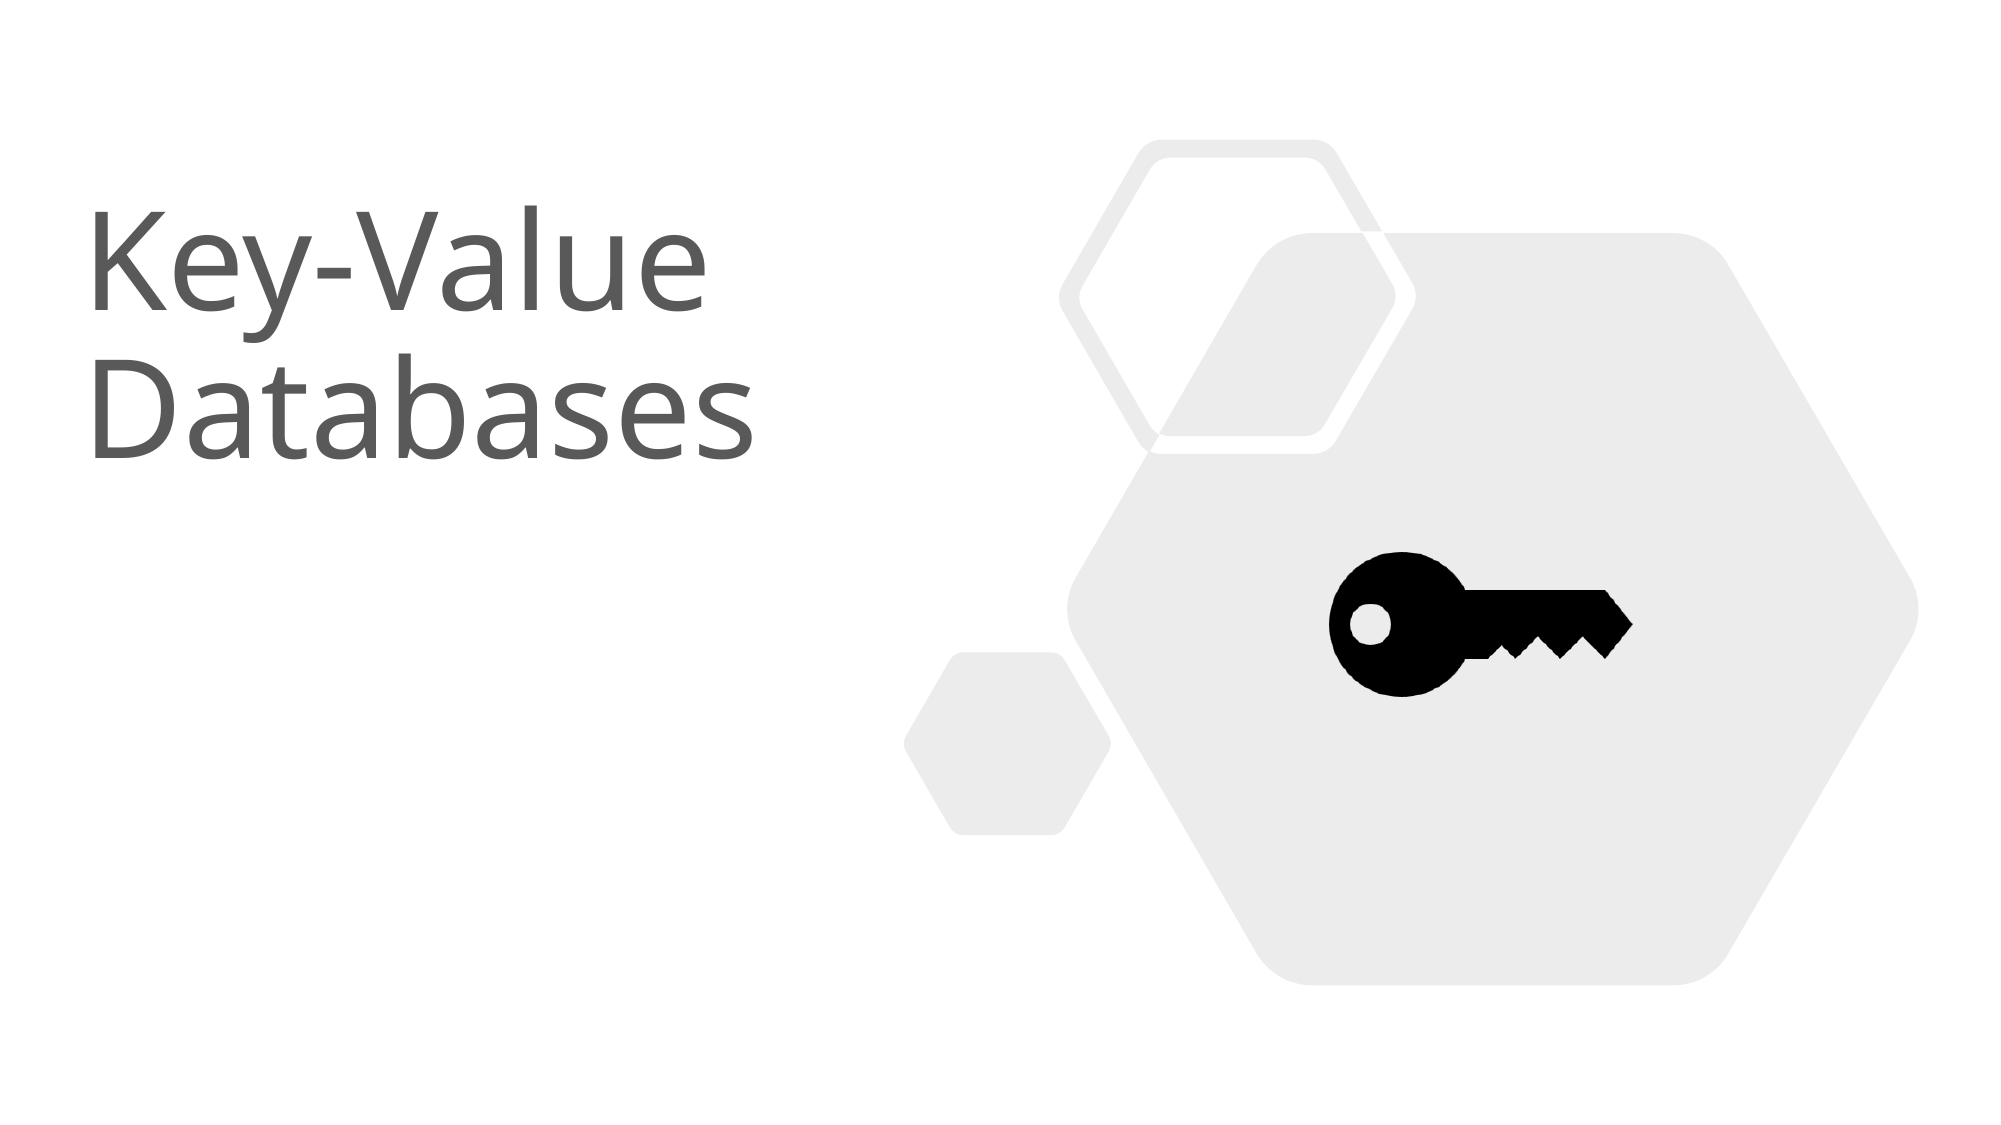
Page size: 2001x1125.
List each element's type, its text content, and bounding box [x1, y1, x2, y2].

title Key-Value Databases [67, 104, 1236, 576]
picture [1315, 458, 1646, 790]
